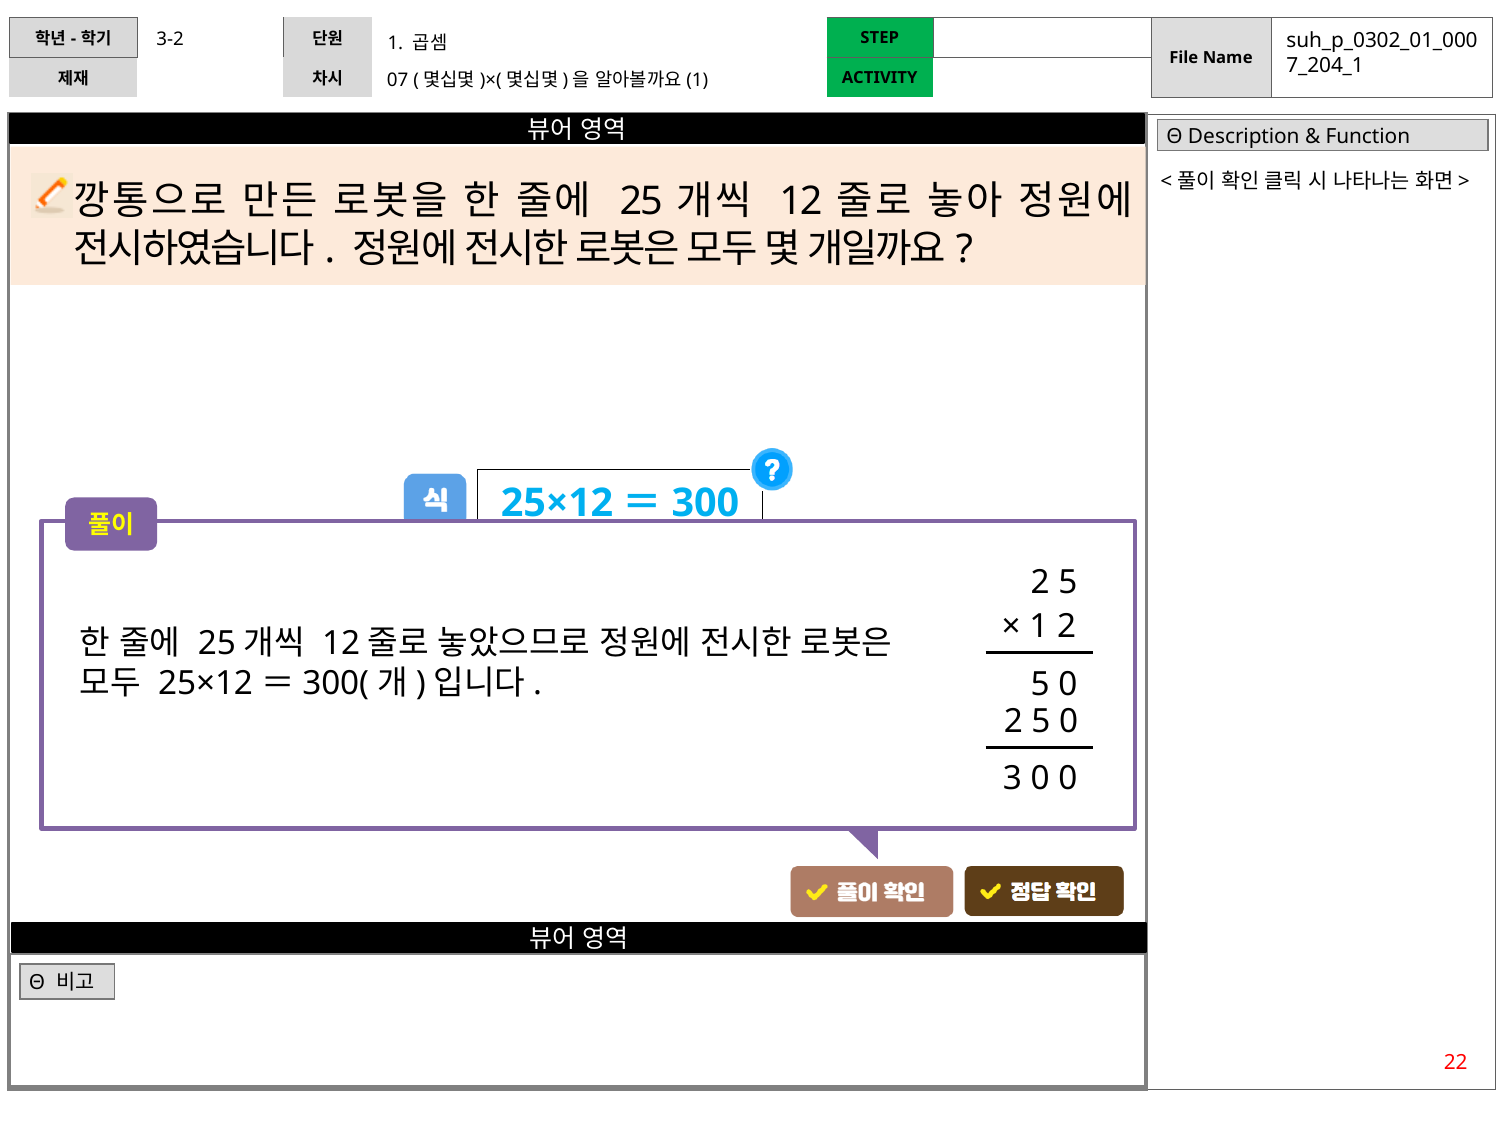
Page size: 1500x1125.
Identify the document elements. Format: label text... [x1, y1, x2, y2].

picture [963, 863, 1126, 918]
picture [31, 173, 73, 218]
text_box 깡통으로 만든 로봇을 한 줄에 25개씩 12줄로 놓아 정원에 전시하였습니다. 정원에 전시한 로봇은 모두 몇 개일까요? [58, 167, 1146, 278]
text_box [9, 145, 1148, 287]
text_box [1145, 232, 1500, 326]
table_header Θ Description & Function [1158, 120, 1487, 150]
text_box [40, 497, 1136, 860]
text_box 07 (몇십몇)×(몇십몇)을 알아볼까요(1) [372, 60, 821, 96]
text_box 문제 4 [744, 469, 752, 497]
text_box 1. 곱셈 [372, 23, 828, 48]
text_box suh_p_0302_01_0007_204_1 [1271, 18, 1500, 84]
text_box 25×12＝300 [477, 469, 745, 495]
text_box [945, 552, 1094, 805]
text_box <풀이 확인 클릭 시 나타나는 화면> [1145, 160, 1500, 232]
picture [403, 469, 470, 497]
picture [749, 447, 793, 491]
text_box 3-2 [141, 18, 284, 55]
picture [788, 863, 954, 920]
